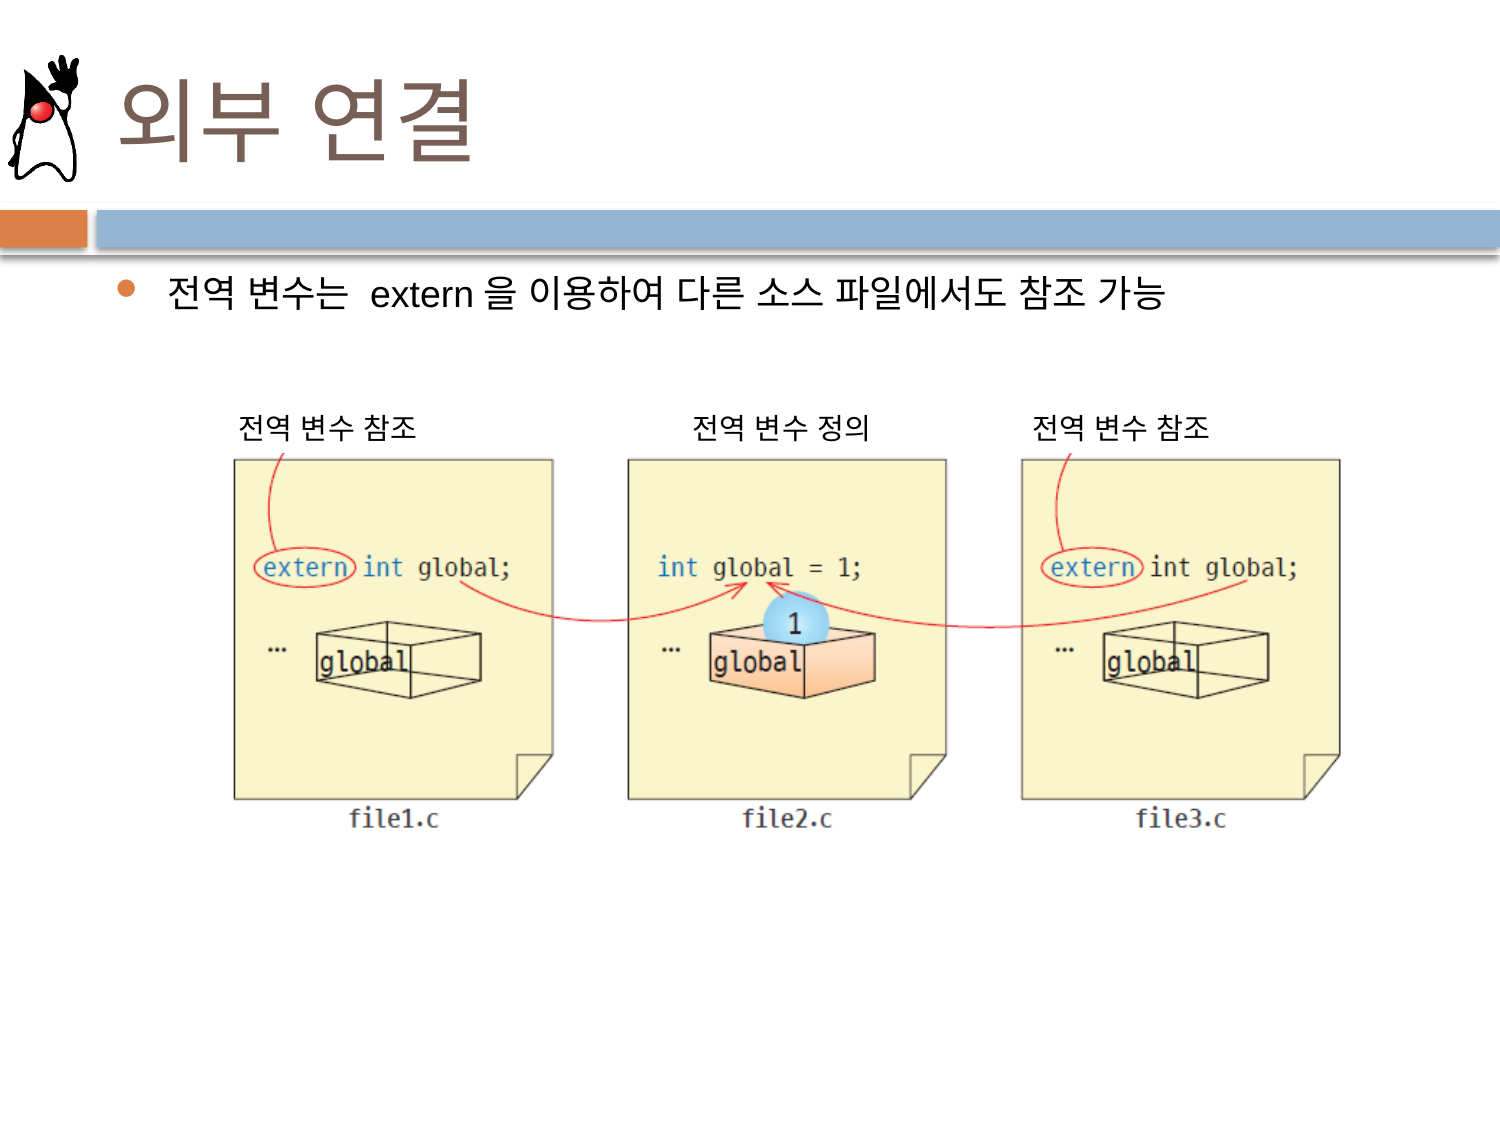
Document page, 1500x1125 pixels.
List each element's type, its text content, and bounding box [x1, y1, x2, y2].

picture [8, 55, 79, 182]
list 전역 변수는 extern을 이용하여 다른 소스 파일에서도 참조 가능 [100, 262, 1438, 1000]
picture [168, 383, 1384, 849]
title 외부 연결 [100, 37, 1438, 200]
